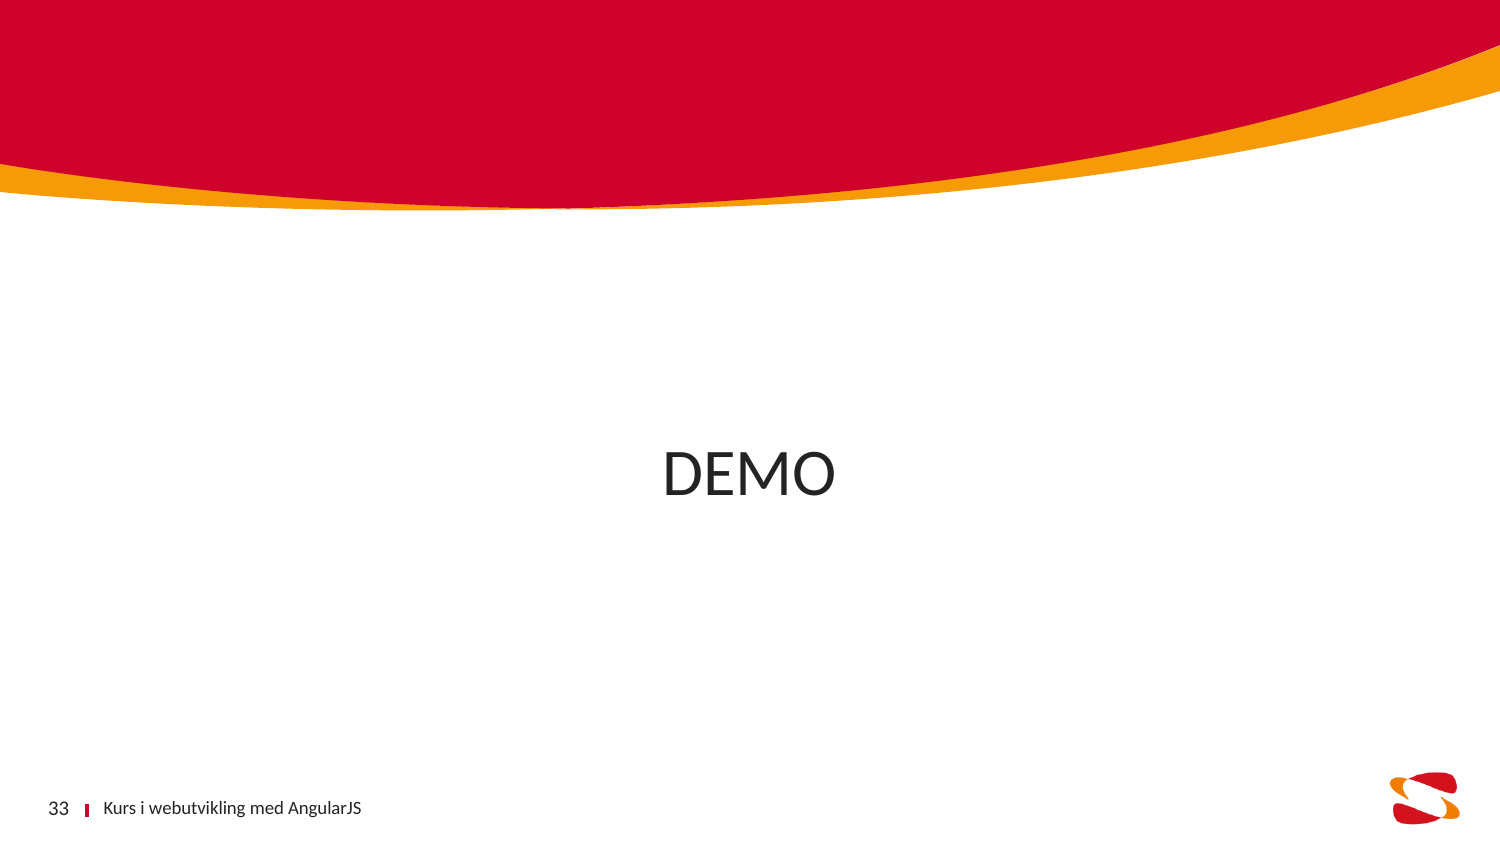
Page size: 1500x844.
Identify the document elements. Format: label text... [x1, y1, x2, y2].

picture [1378, 764, 1471, 832]
text_box DEMO [647, 421, 853, 517]
footer Kurs i webutvikling med AngularJS [88, 793, 564, 821]
slide_number 33 [29, 793, 85, 821]
